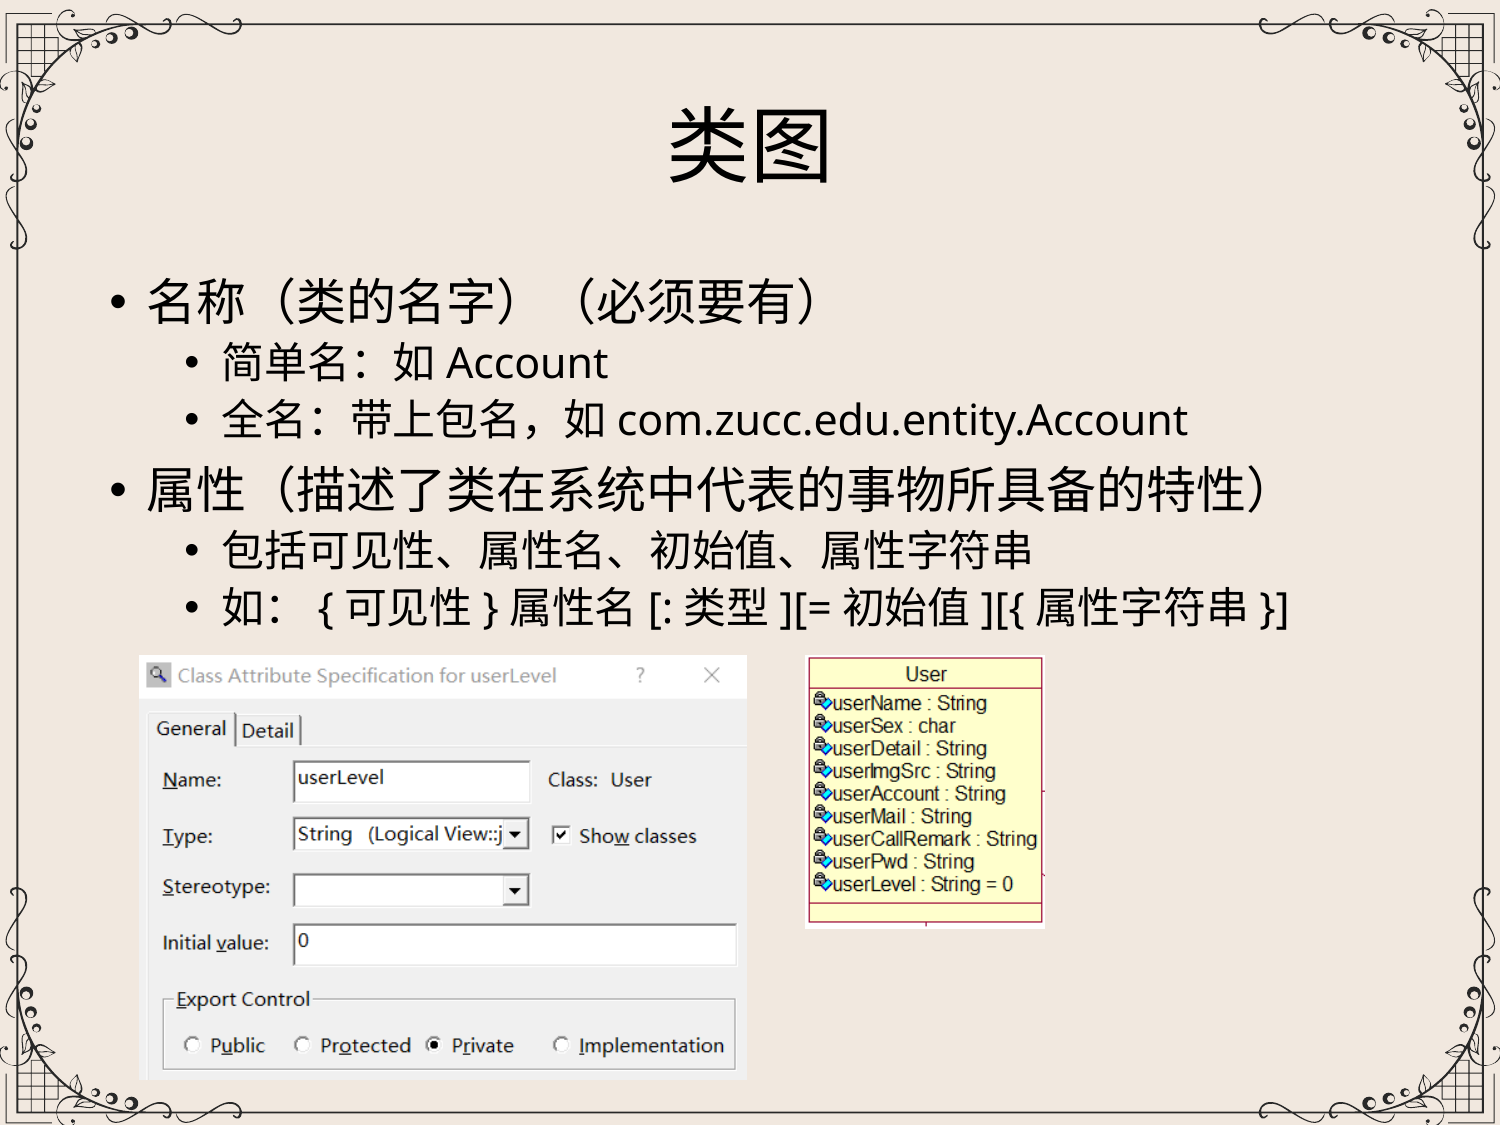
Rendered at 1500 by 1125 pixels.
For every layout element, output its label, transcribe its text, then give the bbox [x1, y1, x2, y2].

text_box 类图 [366, 111, 1134, 175]
picture [139, 655, 747, 1080]
text_box 名称（类的名字）（必须要有） 简单名：如Account 全名：带上包名，如com.zucc.edu.entity.Account 属性（描述了类在系统中代表的事物所具备的特性） 包括可见性、属性名、初始值、属性字符串 如：{可见性}属性名[:类型][=初始值][{属性字符串}] [94, 269, 1447, 938]
picture [805, 655, 1045, 929]
